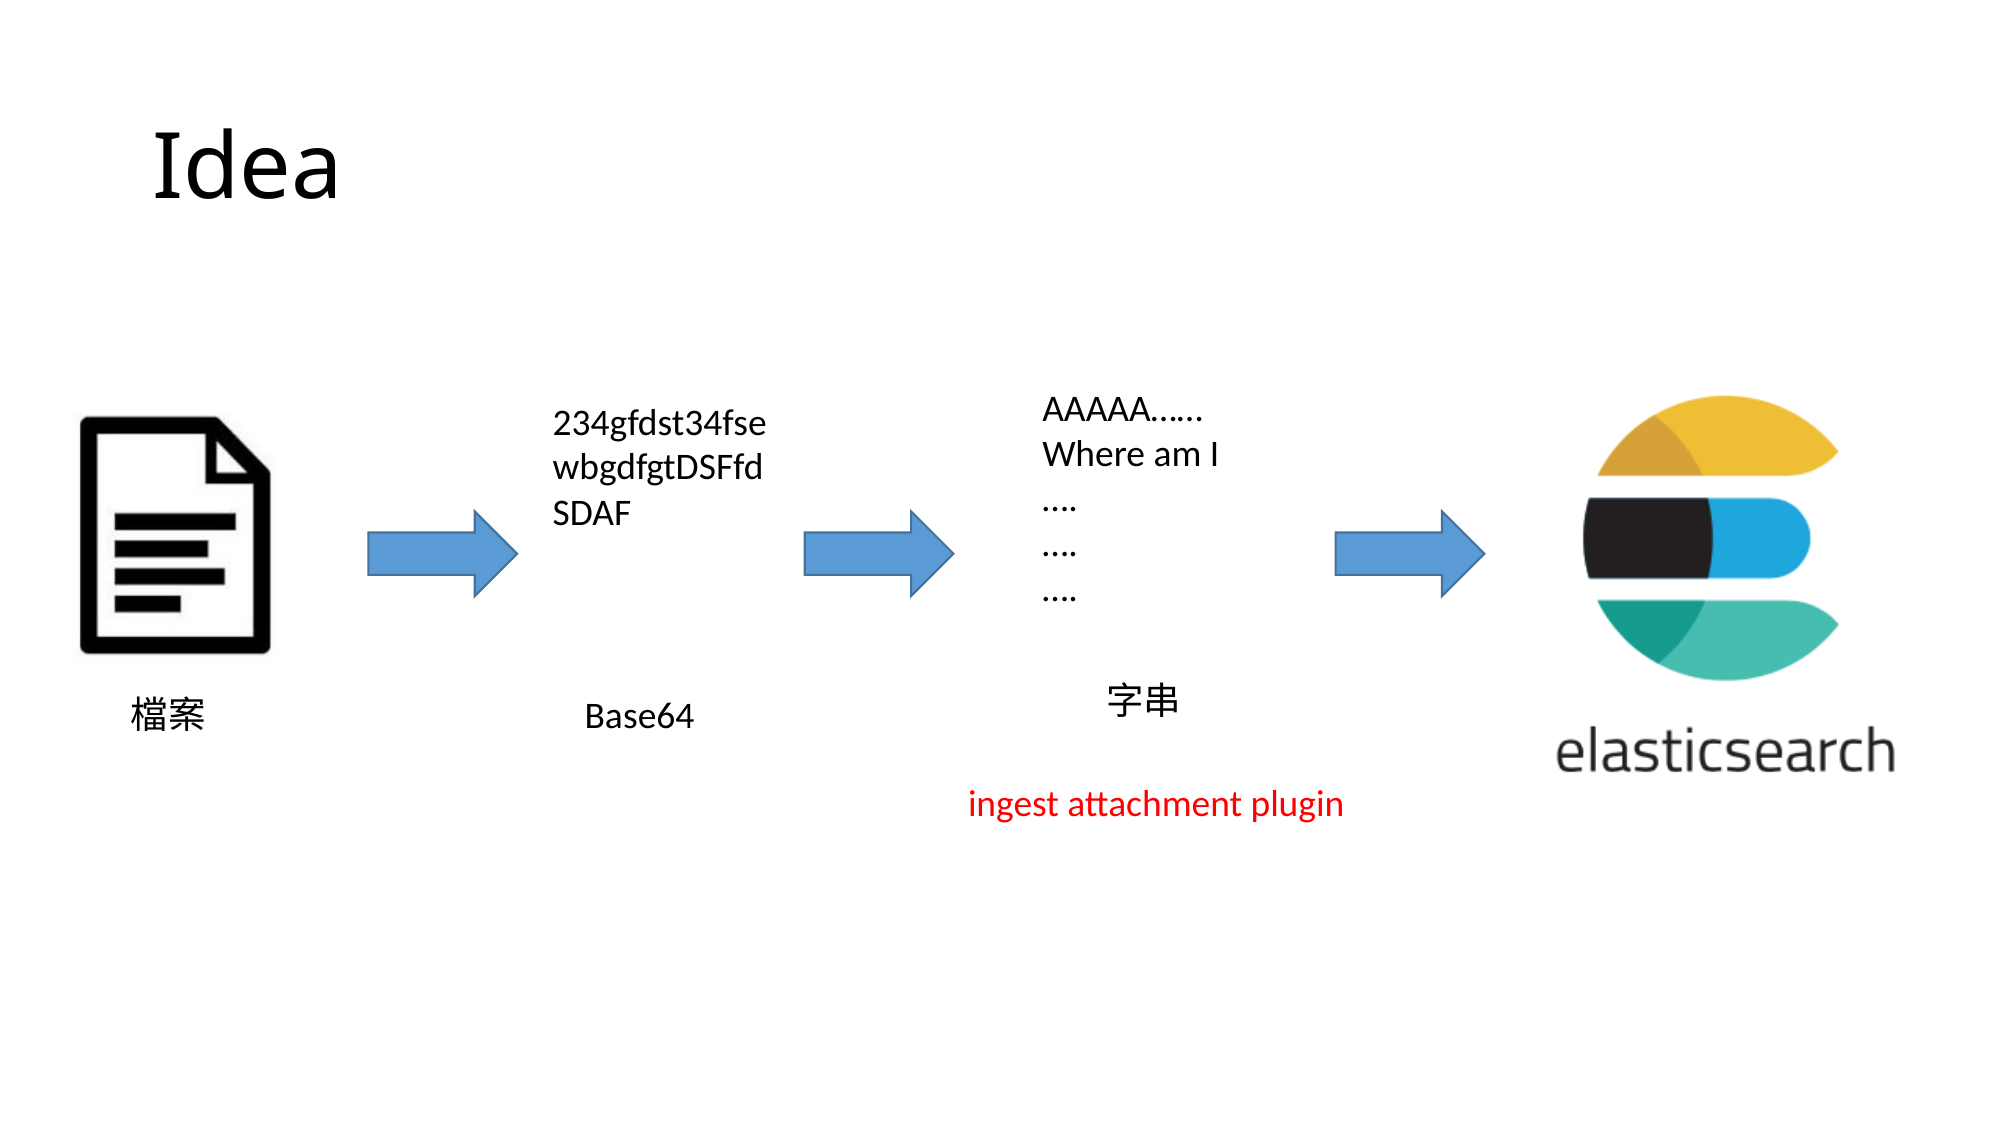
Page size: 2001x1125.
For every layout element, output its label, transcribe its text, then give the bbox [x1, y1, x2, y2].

title Idea [137, 59, 1863, 278]
text_box 檔案 [115, 683, 306, 744]
text_box 234gfdst34fsewbgdfgtDSFfdSDAF [537, 390, 791, 540]
text_box ingest attachment plugin [953, 771, 1485, 832]
text_box [367, 508, 519, 599]
text_box [803, 508, 955, 599]
text_box Base64 [569, 683, 759, 744]
text_box 字串 [1091, 669, 1281, 730]
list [44, 404, 306, 666]
text_box [1334, 508, 1486, 599]
picture [1520, 346, 1946, 816]
text_box AAAAA…… Where am I …. …. …. [1027, 376, 1281, 617]
